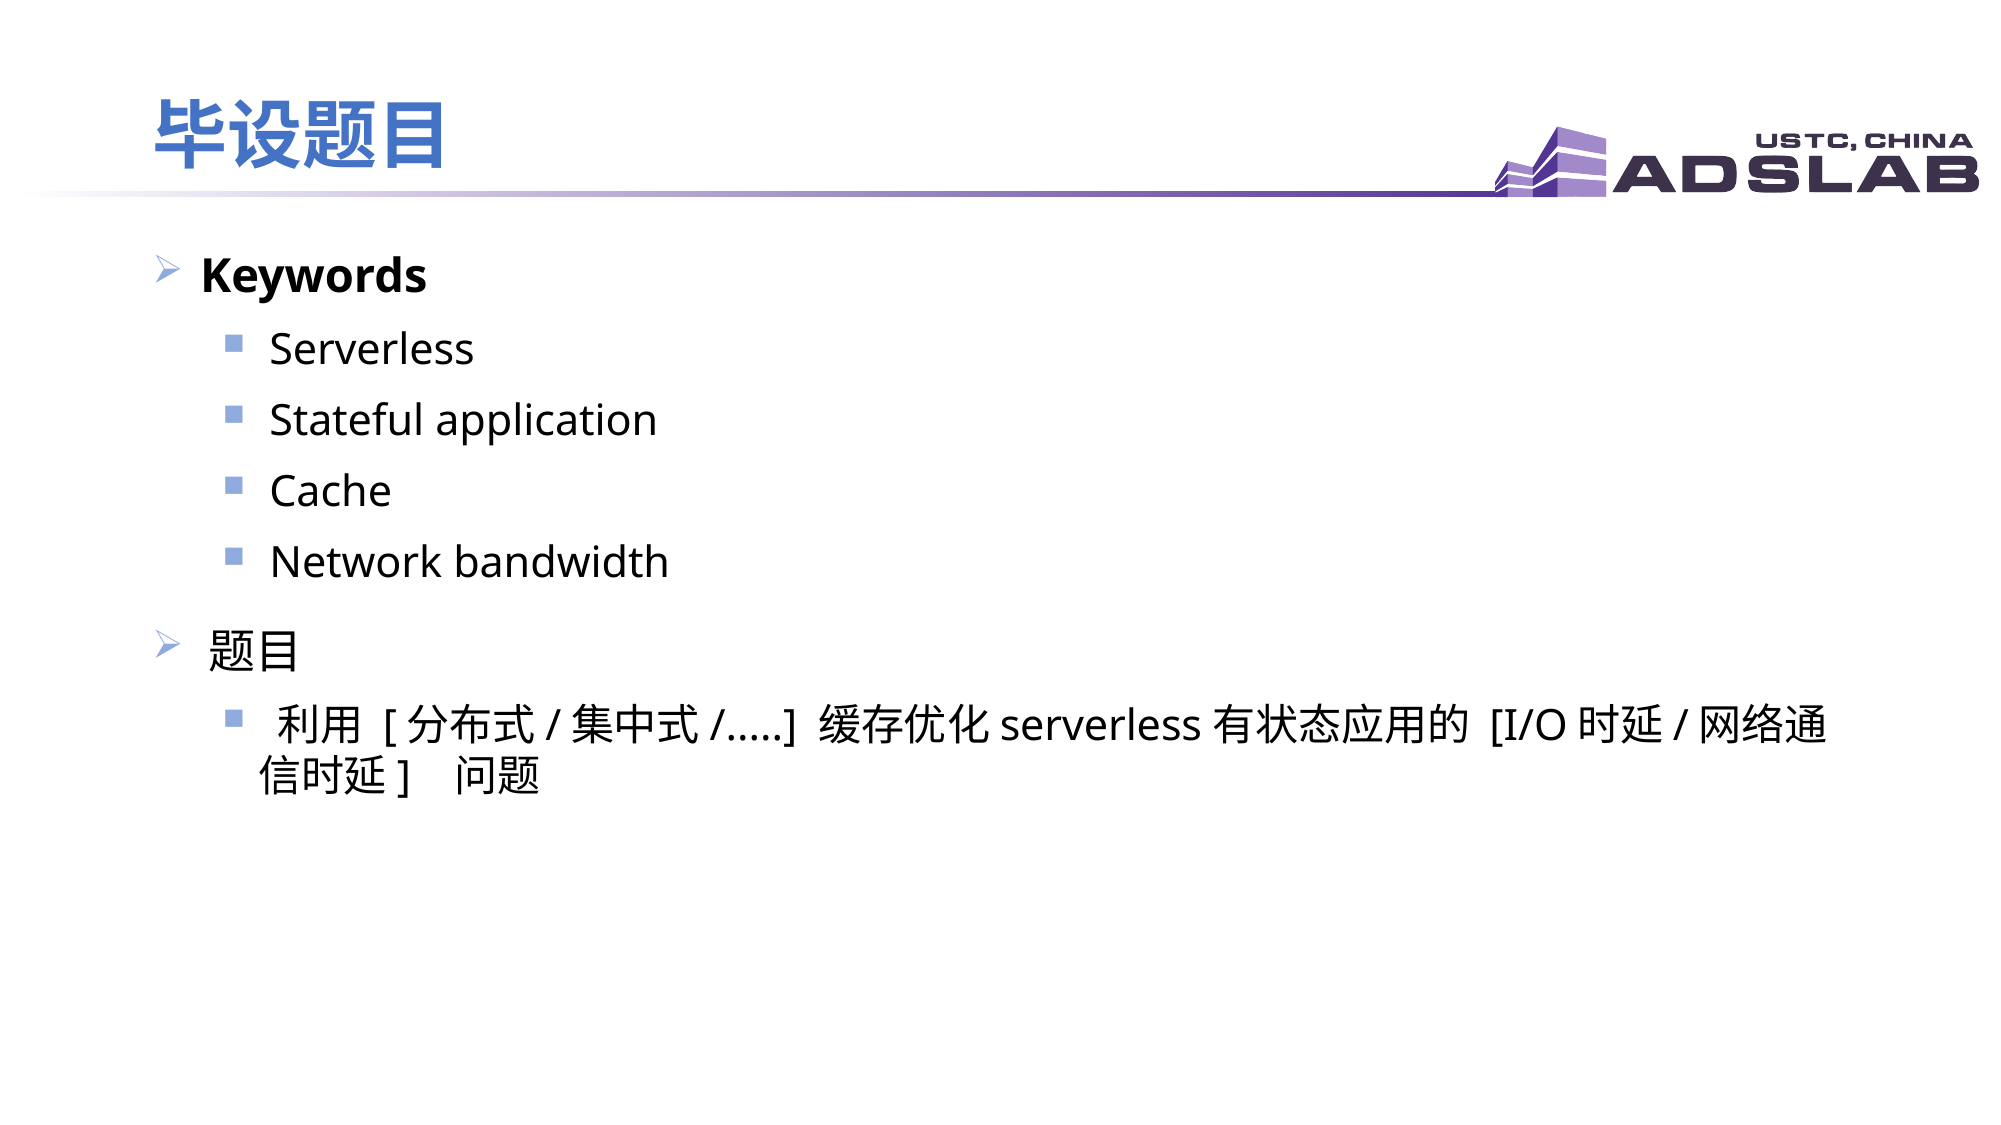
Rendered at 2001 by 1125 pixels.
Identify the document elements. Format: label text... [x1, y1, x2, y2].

picture [1488, 124, 1985, 198]
title 毕设题目 [137, 59, 1863, 187]
list Keywords Serverless Stateful application Cache Network bandwidth 题目 利用 [分布式/集中式/.....] 缓存优化serverless有状态应用的 [I/O时延/网络通信时延] 问题 [137, 226, 1863, 1057]
